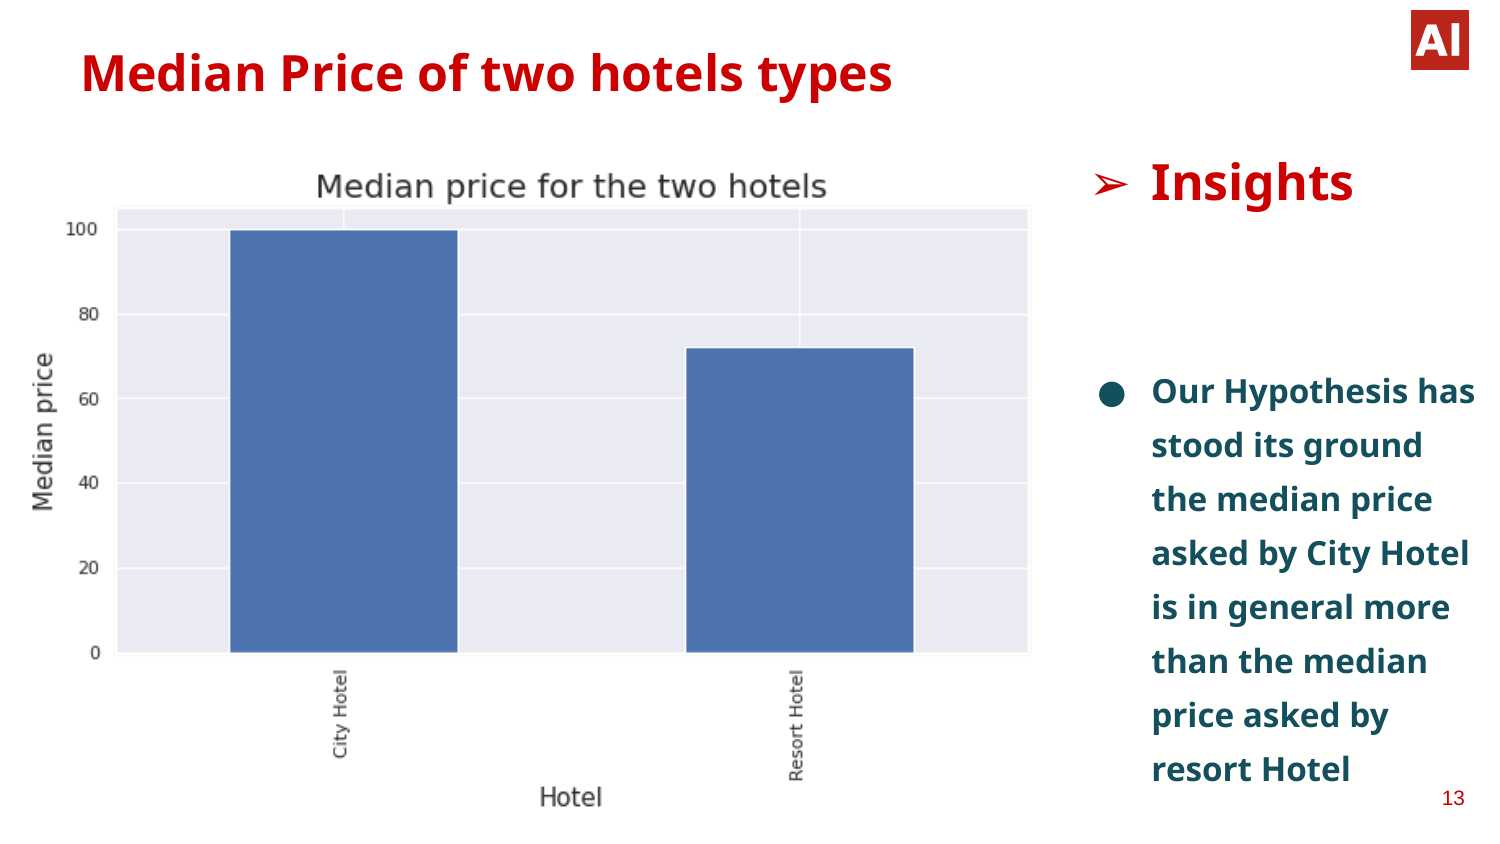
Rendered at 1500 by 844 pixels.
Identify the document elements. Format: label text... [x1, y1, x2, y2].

slide_number ‹#› [1389, 764, 1480, 830]
title Our Hypothesis has stood its ground the median price asked by City Hotel is in general more than the median price asked by resort Hotel [1061, 234, 1500, 803]
title Insights [1061, 140, 1401, 226]
picture [22, 162, 1038, 823]
picture [1411, 10, 1469, 70]
title Median Price of two hotels types [65, 32, 970, 117]
